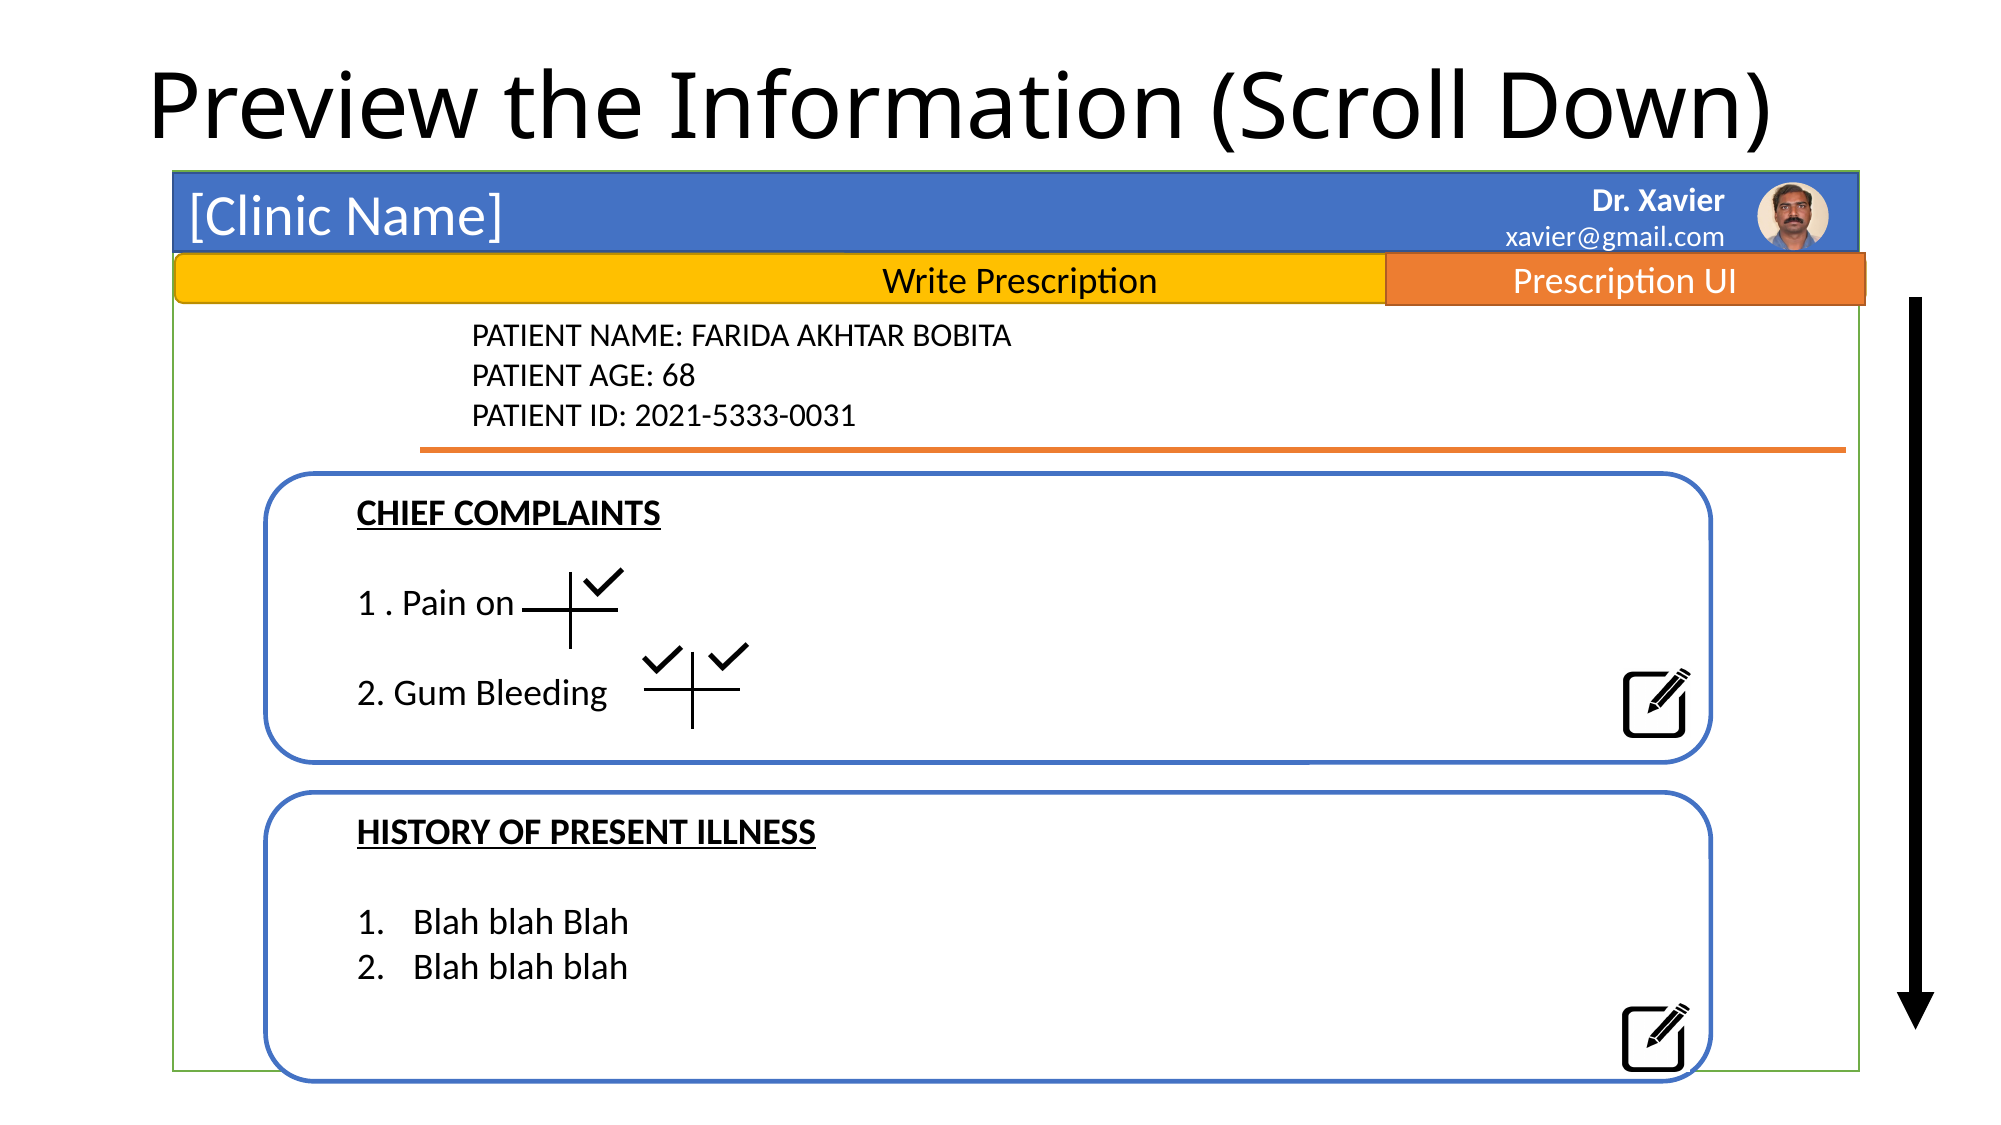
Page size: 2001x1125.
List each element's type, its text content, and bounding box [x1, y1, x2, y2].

text_box [Clinic Name] [172, 172, 1435, 253]
text_box [172, 253, 1860, 1072]
text_box HISTORY OF PRESENT ILLNESS Blah blah Blah Blah blah blah [342, 799, 1646, 994]
picture [582, 560, 625, 604]
text_box PATIENT NAME: FARIDA AKHTAR BOBITA PATIENT AGE: 68 PATIENT ID: 2021-5333-0031 [457, 305, 1153, 441]
text_box CHIEF COMPLAINTS 1 . Pain on 2. Gum Bleeding [342, 480, 1646, 721]
text_box [264, 791, 1712, 1083]
text_box Write Prescription [173, 252, 1385, 305]
text_box [Clinic Name] [1741, 172, 1859, 252]
picture [706, 635, 750, 678]
picture [641, 638, 684, 681]
text_box Prescription UI [1385, 252, 1866, 306]
picture [1622, 1003, 1690, 1072]
title Preview the Information (Scroll Down) [131, 0, 1857, 218]
picture [1623, 668, 1691, 738]
picture [1757, 182, 1829, 251]
text_box [264, 472, 1712, 764]
text_box Dr. Xavier xavier@gmail.com [1435, 170, 1741, 252]
